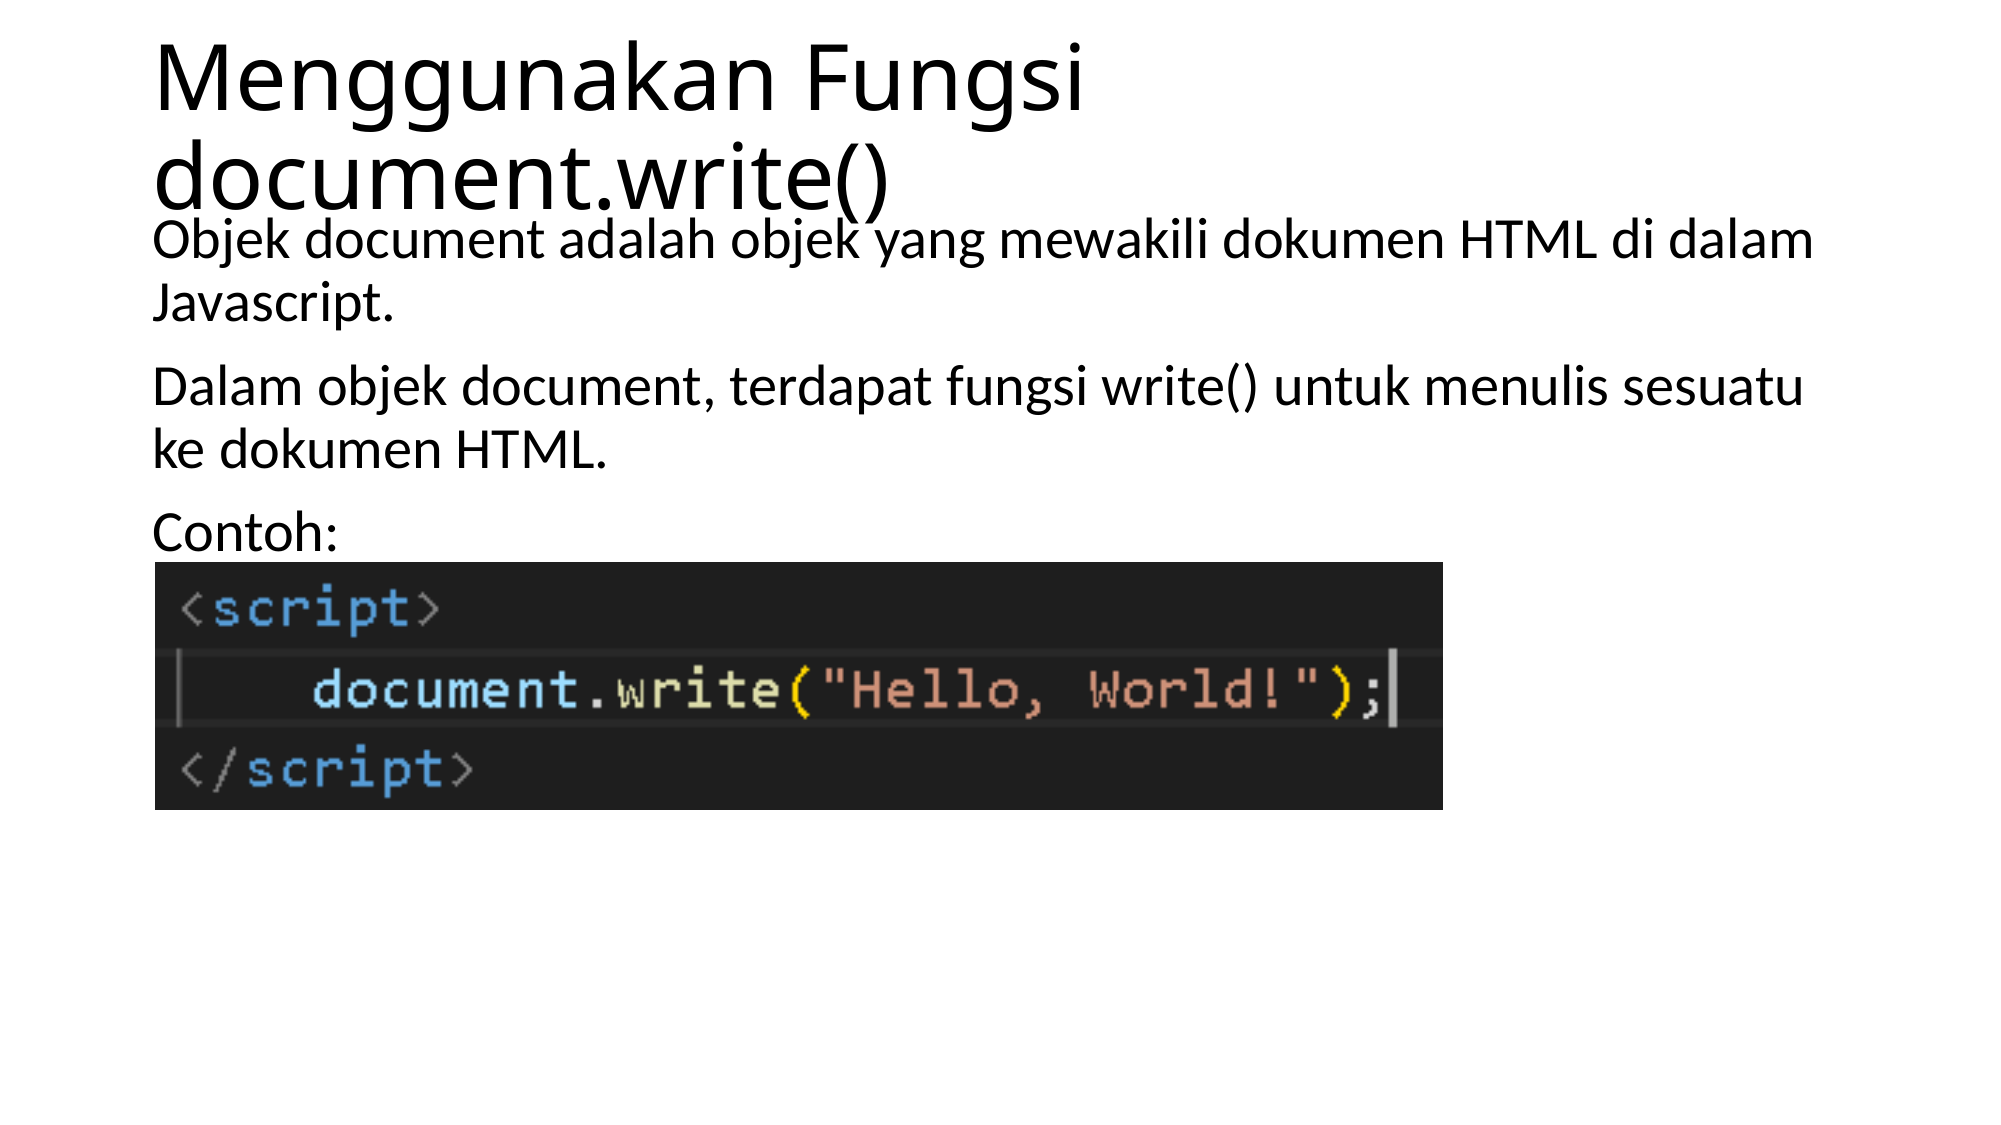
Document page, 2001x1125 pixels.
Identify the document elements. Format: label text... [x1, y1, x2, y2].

picture [155, 562, 1443, 810]
title Menggunakan Fungsi document.write() [137, 59, 1863, 200]
list Objek document adalah objek yang mewakili dokumen HTML di dalam Javascript. Dalam objek document, terdapat fungsi write() untuk menulis sesuatu ke dokumen HTML. Contoh: [137, 200, 1863, 1014]
